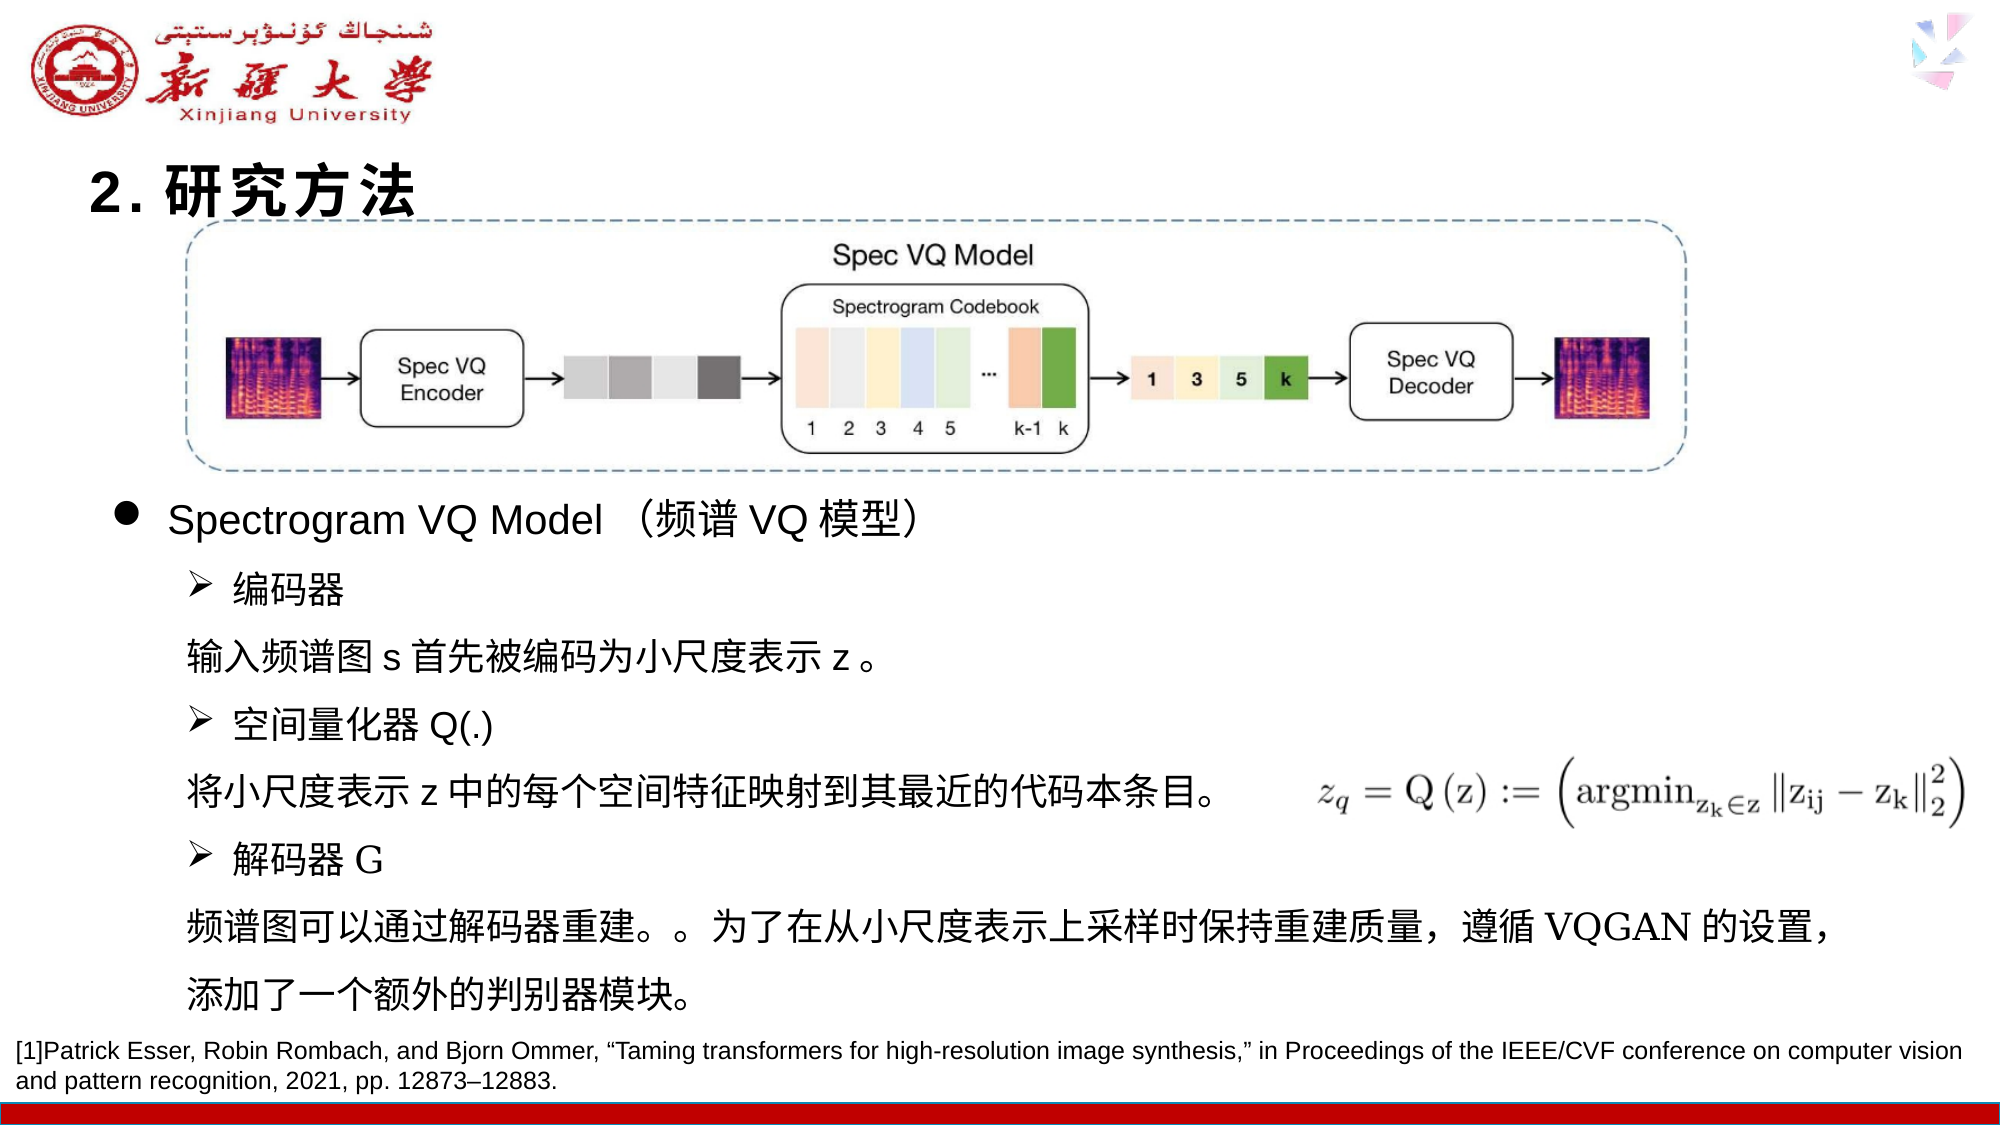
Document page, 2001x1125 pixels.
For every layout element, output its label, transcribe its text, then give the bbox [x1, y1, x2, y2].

picture [1881, 0, 2000, 101]
text_box [0, 1103, 2000, 1125]
text_box 2.研究方法 [74, 130, 1875, 247]
picture [135, 187, 1708, 474]
picture [1309, 739, 1972, 860]
text_box [1]Patrick Esser, Robin Rombach, and Bjorn Ommer, “Taming transformers for high-resolution image synthesis,” in Proceedings of the IEEE/CVF conference on computer vision and pattern recognition, 2021, pp. 12873–12883. [0, 1027, 2000, 1103]
picture [0, 0, 482, 143]
